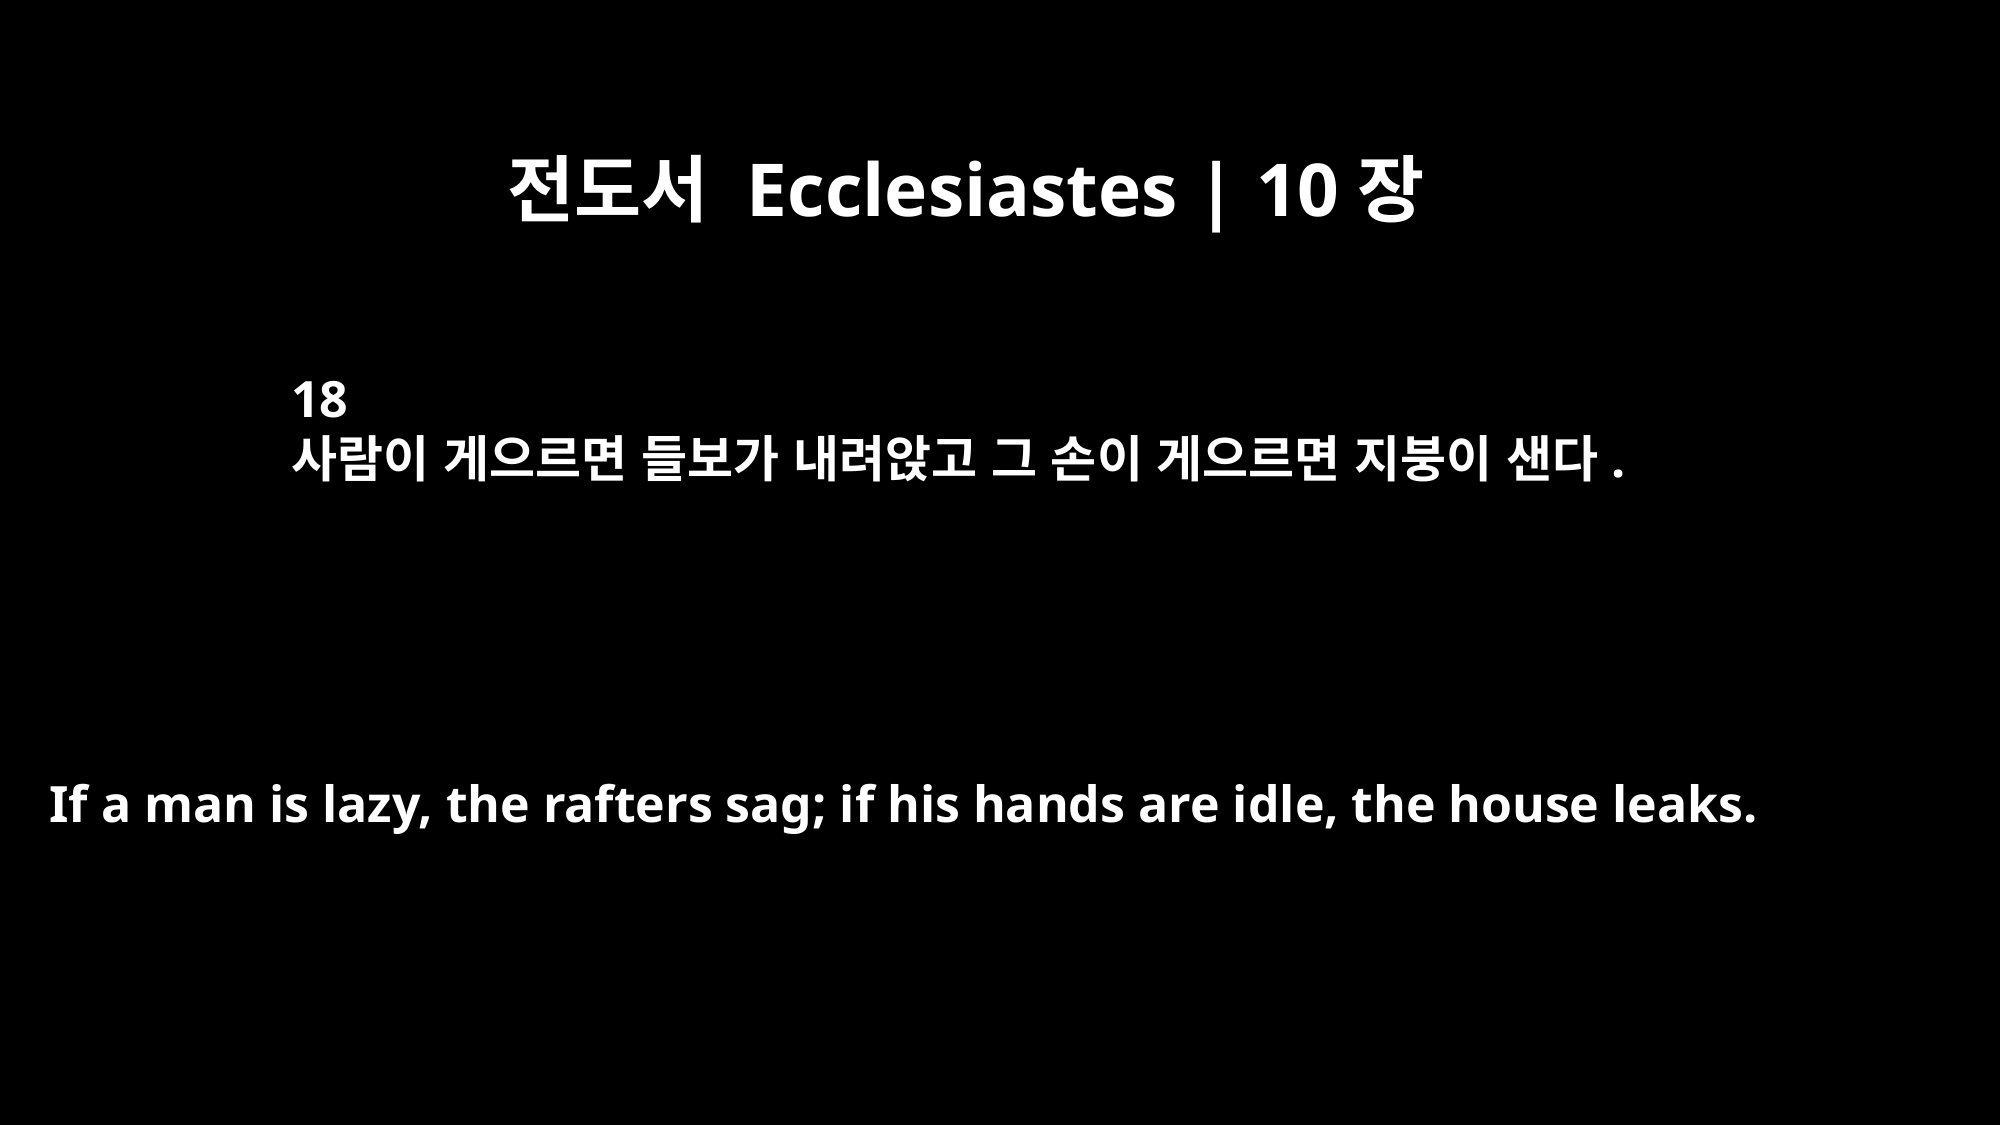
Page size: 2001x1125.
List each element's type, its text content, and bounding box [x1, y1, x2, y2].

text_box If a man is lazy, the rafters sag; if his hands are idle, the house leaks. [34, 764, 1773, 840]
text_box 전도서 Ecclesiastes | 10장 [492, 136, 1440, 239]
text_box 18 사람이 게으르면 들보가 내려앉고 그 손이 게으르면 지붕이 샌다. [276, 359, 1641, 495]
